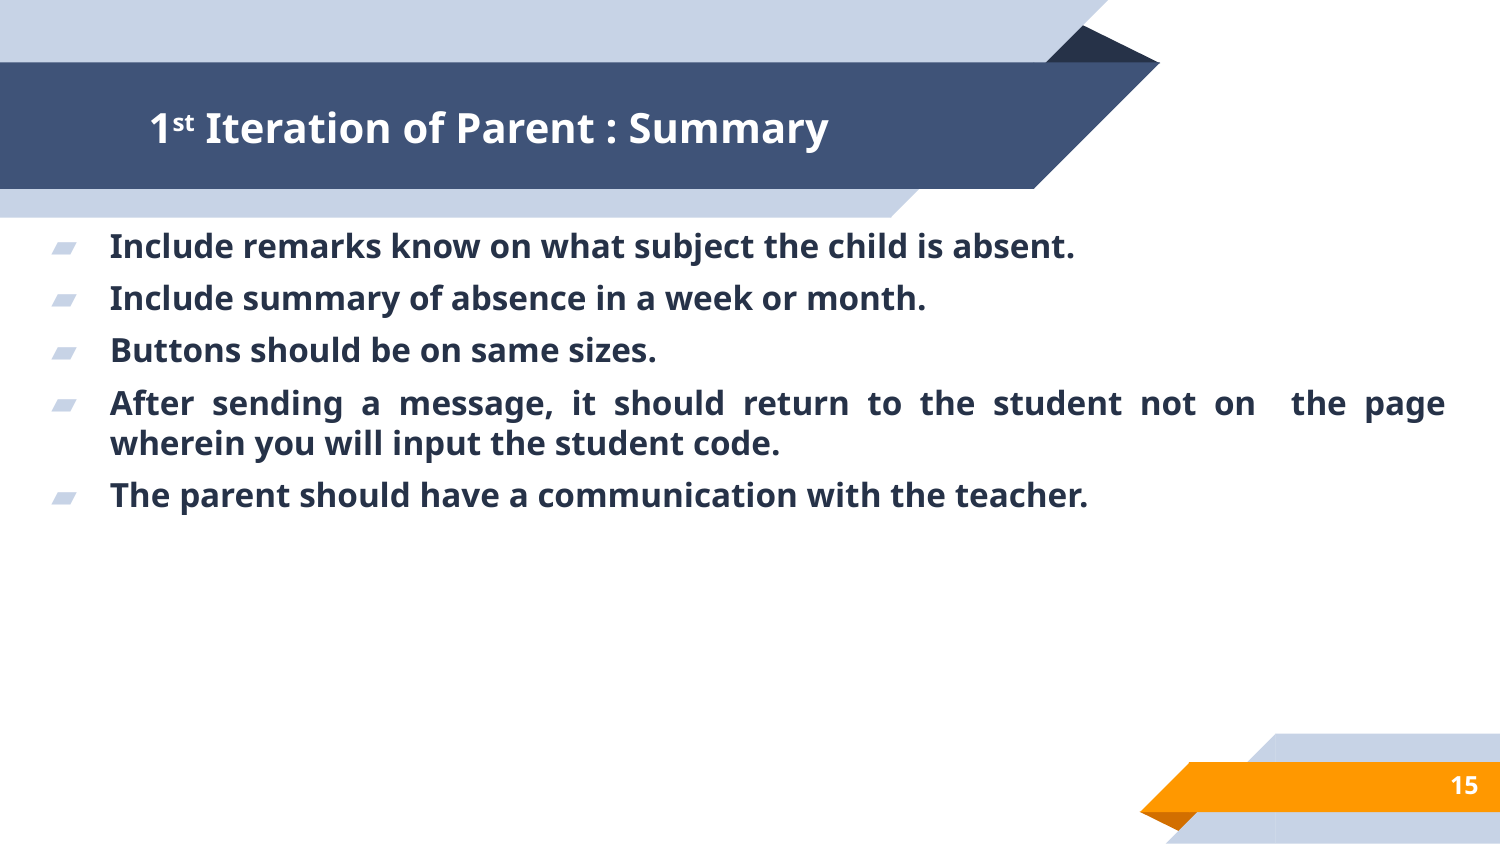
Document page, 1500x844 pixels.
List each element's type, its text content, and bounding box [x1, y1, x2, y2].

slide_number 15 [1249, 760, 1494, 813]
list Include remarks know on what subject the child is absent. Include summary of absence in a week or month. Buttons should be on same sizes. After sending a message, it should return to the student not on the page wherein you will input the student code. The parent should have a communication with the teacher. [19, 209, 1463, 827]
title 1st Iteration of Parent : Summary [133, 64, 997, 190]
